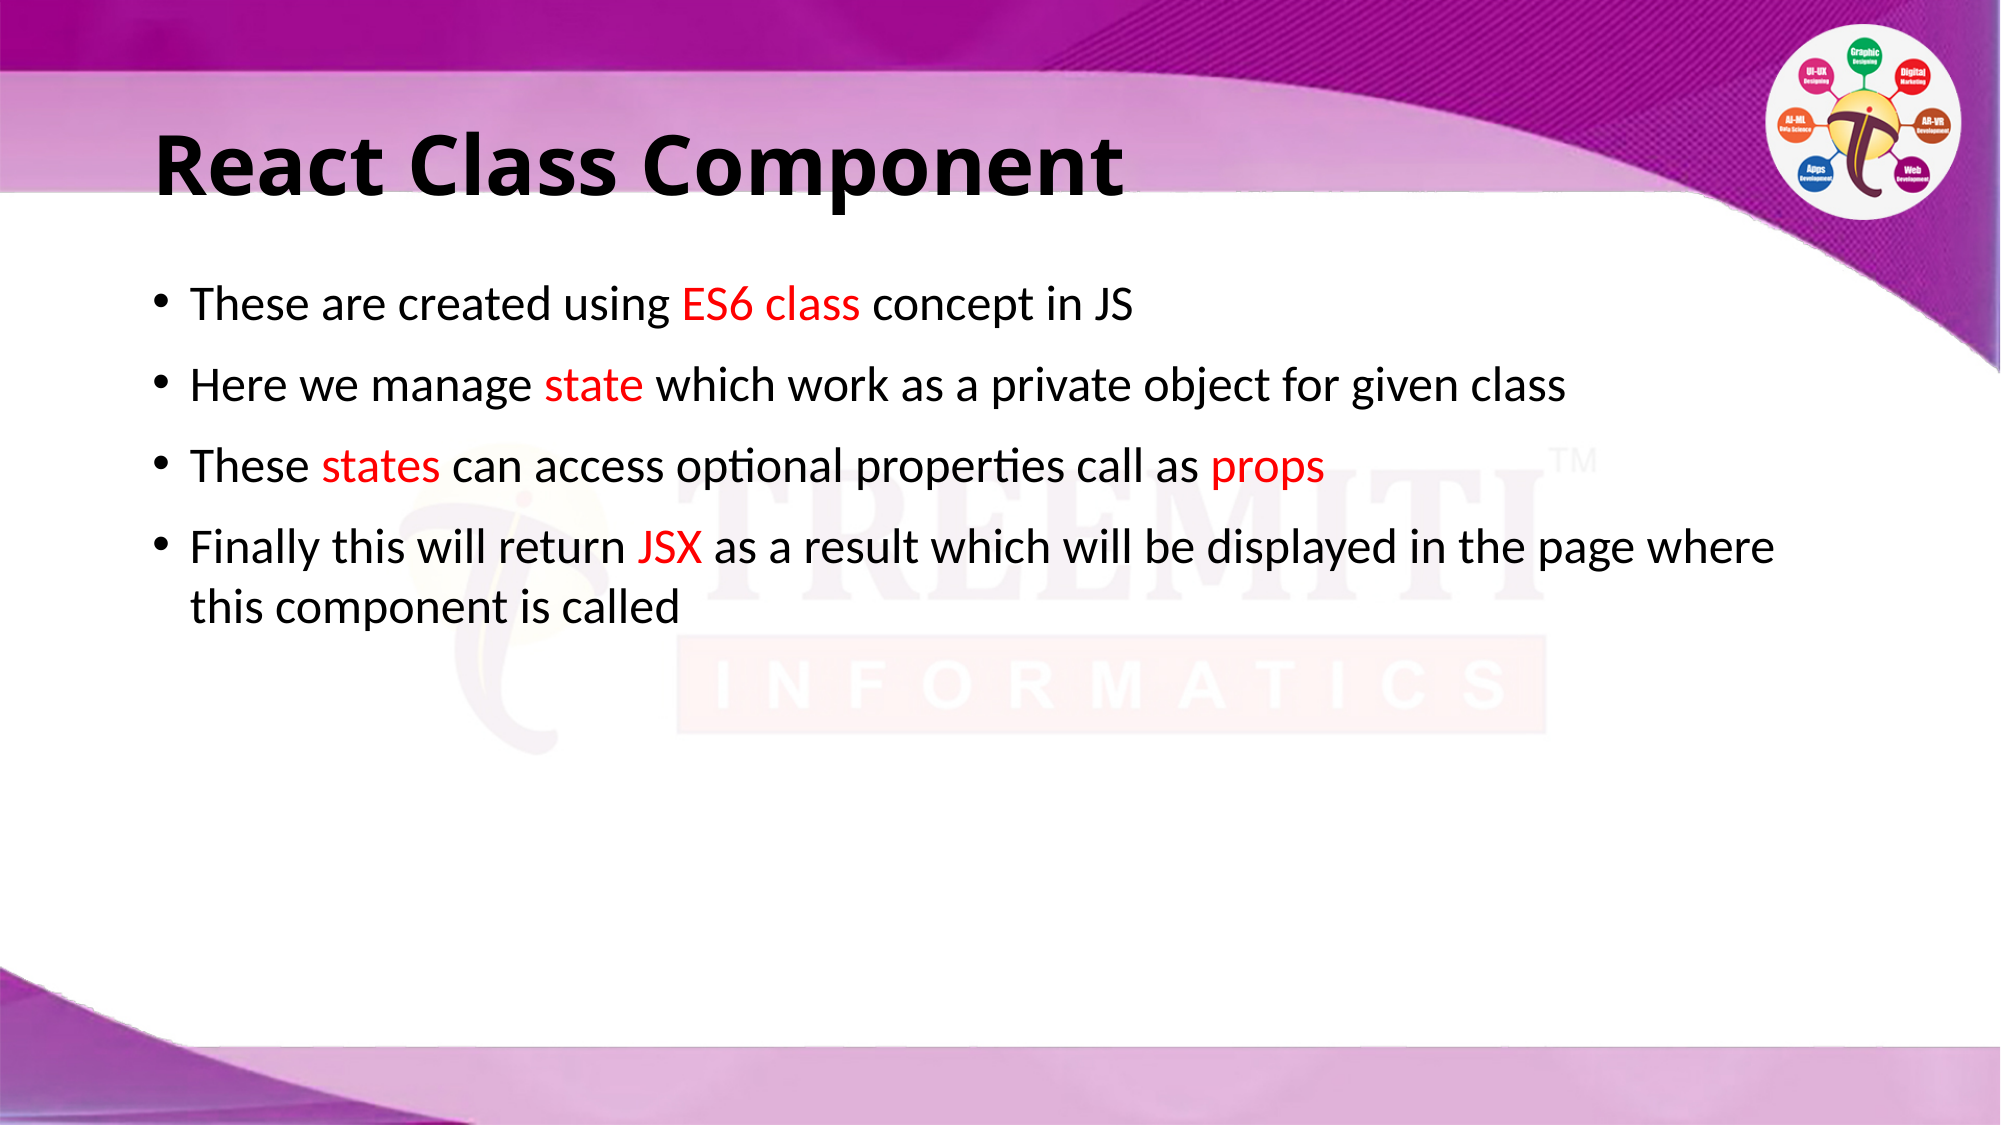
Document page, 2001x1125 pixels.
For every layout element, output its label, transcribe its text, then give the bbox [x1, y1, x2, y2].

picture [0, 0, 2001, 1125]
list These are created using ES6 class concept in JS Here we manage state which work as a private object for given class These states can access optional properties call as props Finally this will return JSX as a result which will be displayed in the page where this component is called [137, 263, 1863, 992]
title React Class Component [137, 73, 1863, 263]
